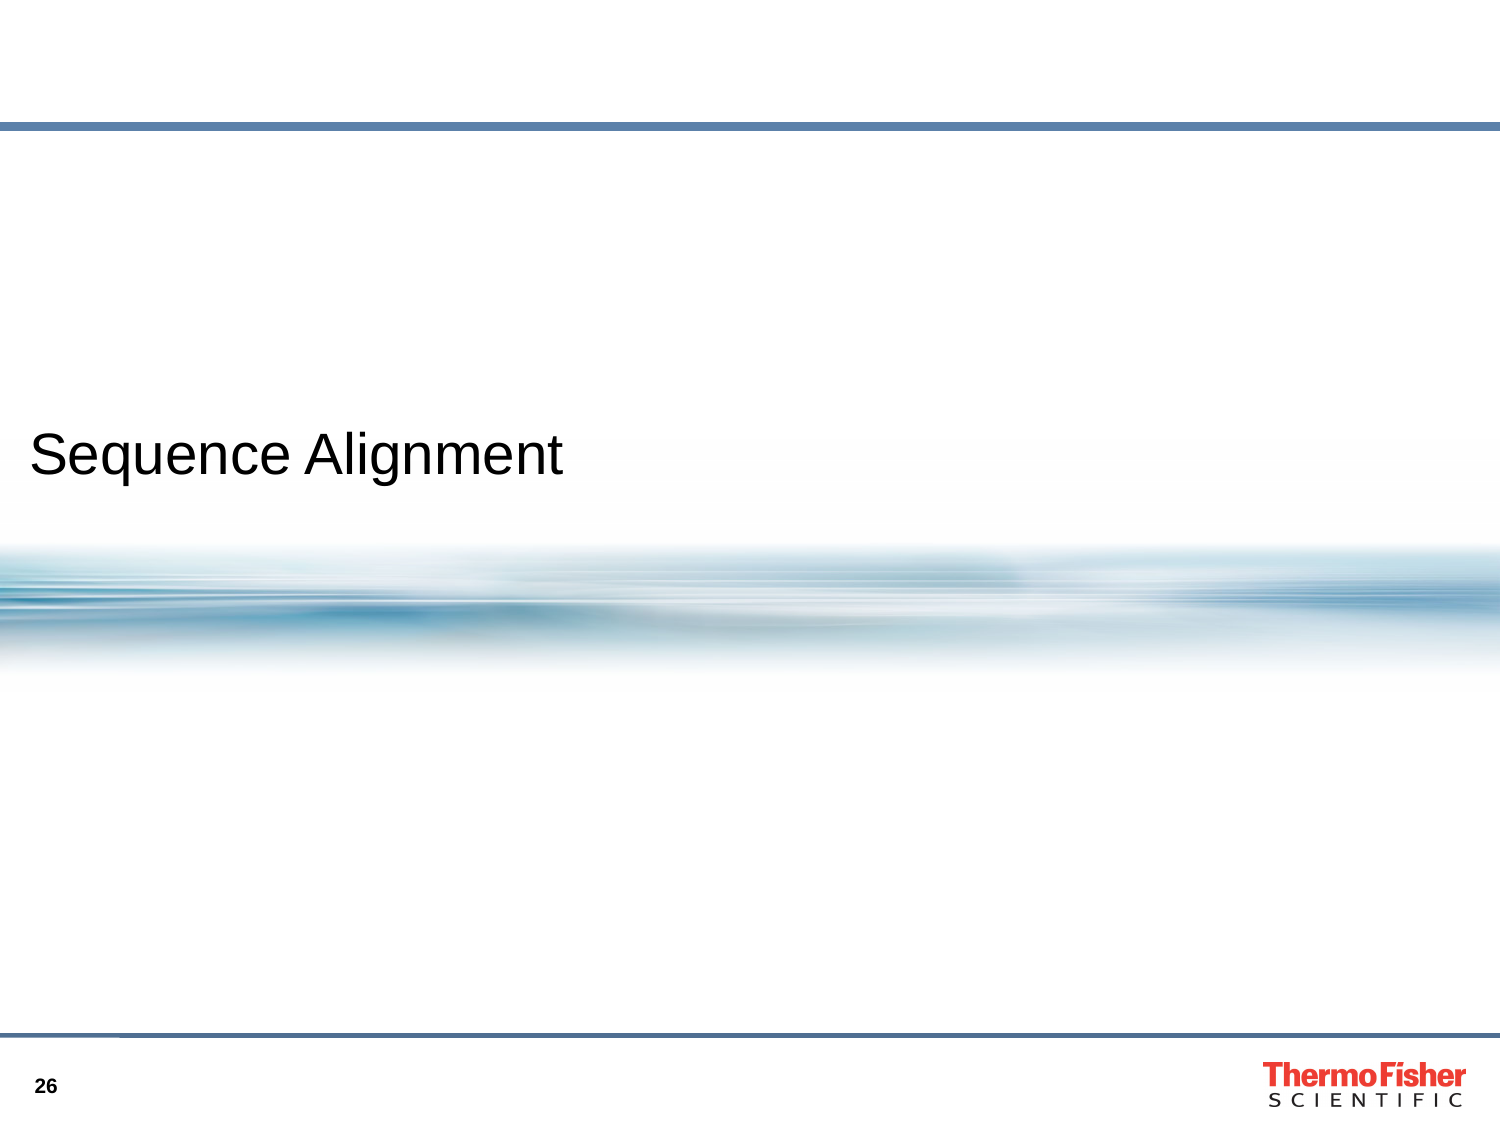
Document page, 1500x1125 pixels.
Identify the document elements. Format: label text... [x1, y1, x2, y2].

picture [0, 439, 1500, 692]
title Sequence Alignment [21, 397, 1447, 513]
picture [1263, 1062, 1466, 1107]
